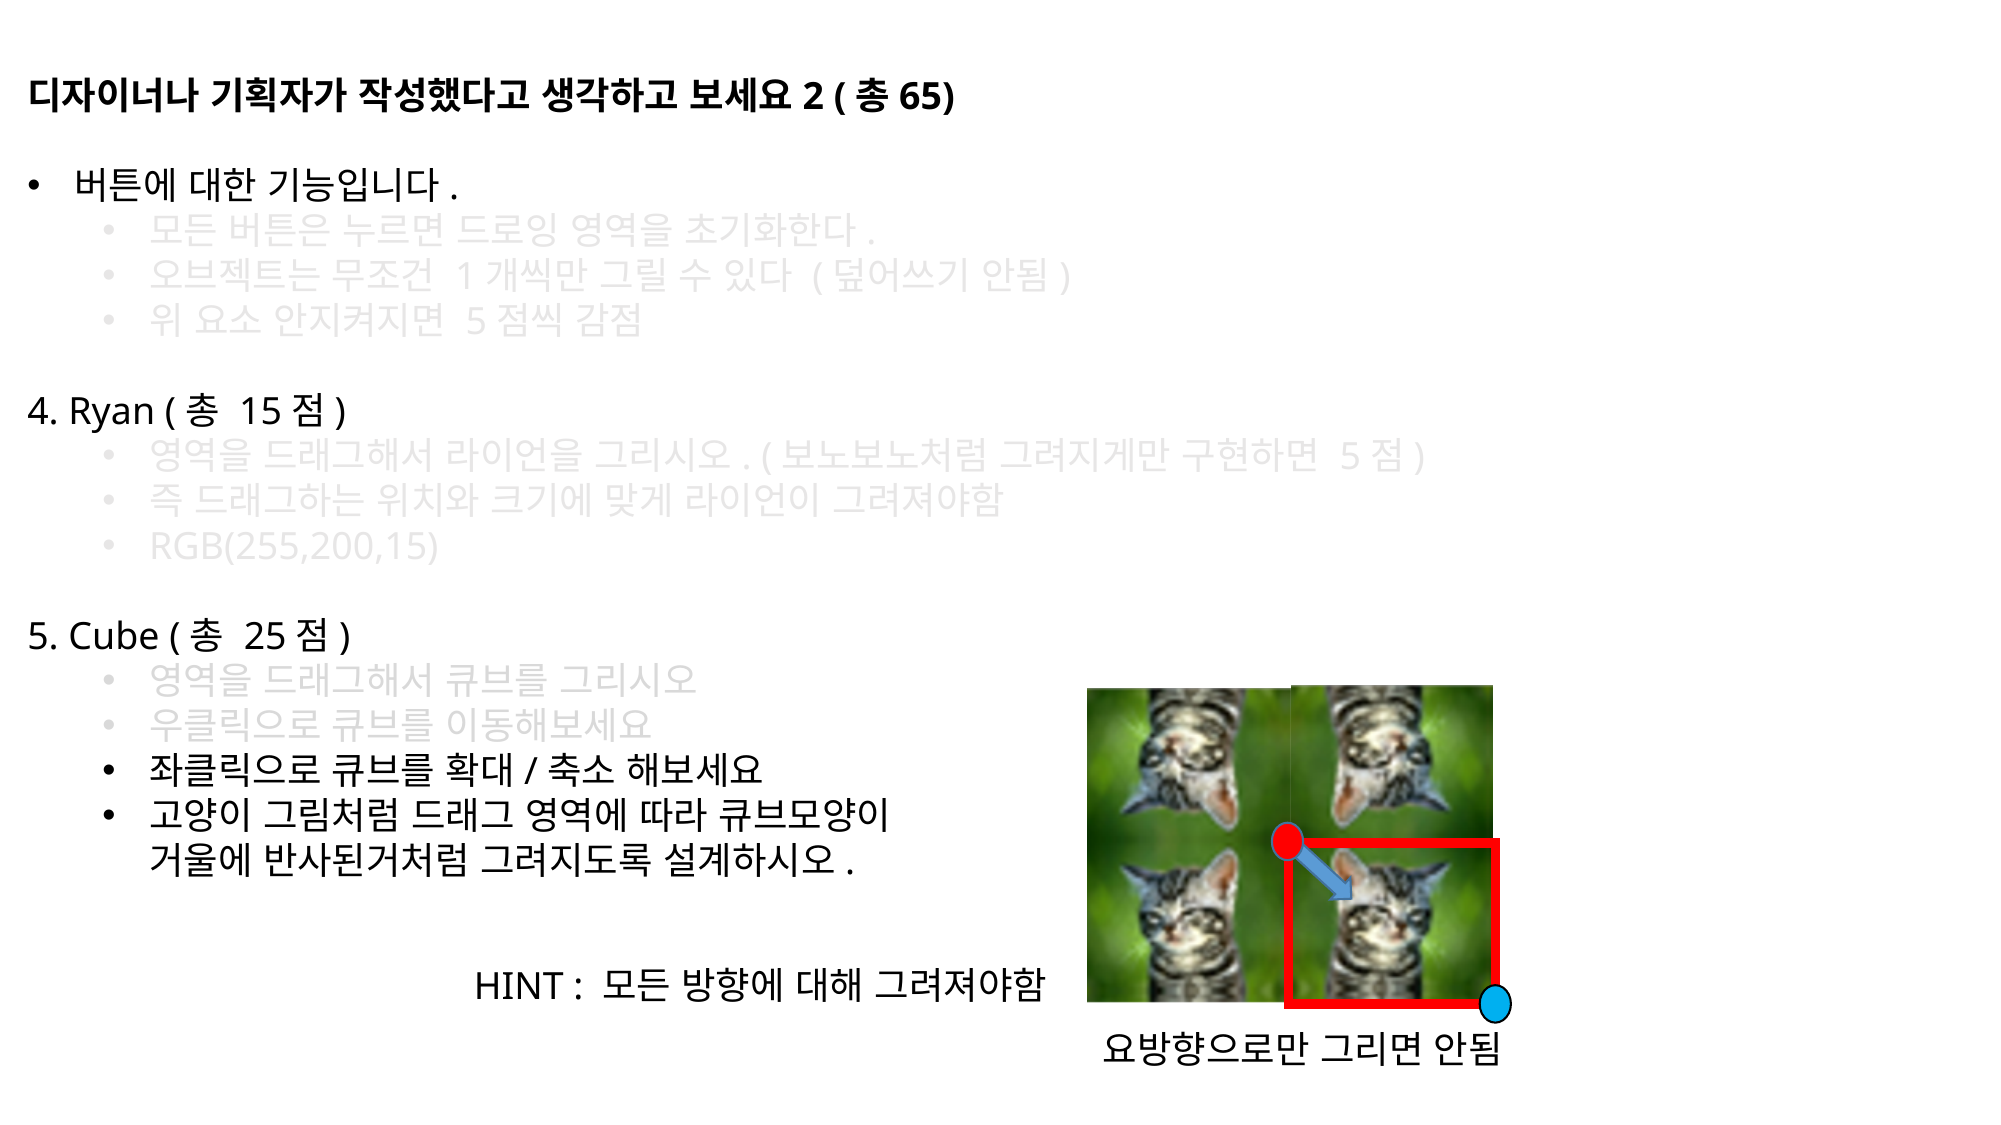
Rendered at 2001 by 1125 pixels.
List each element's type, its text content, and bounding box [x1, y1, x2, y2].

text_box [1287, 1001, 1478, 1005]
text_box 요방향으로만 그리면 안됨 [1087, 1018, 1519, 1079]
picture [1087, 685, 1493, 1004]
text_box [1478, 984, 1512, 1018]
text_box 디자이너나 기획자가 작성했다고 생각하고 보세요2 (총65) 버튼에 대한 기능입니다. 모든 버튼은 누르면 드로잉 영역을 초기화한다. 오브젝트는 무조건 1개씩만 그릴 수 있다 (덮어쓰기 안됨) 위 요소 안지켜지면 5점씩 감점 4. Ryan (총 15점) 영역을 드래그해서 라이언을 그리시오. (보노보노처럼 그려지게만 구현하면 5점) 즉 드래그하는 위치와 크기에 맞게 라이언이 그려져야함 RGB(255,200,15) 5. Cube (총 25점) 영역을 드래그해서 큐브를 그리시오 우클릭으로 큐브를 이동해보세요 좌클릭으로 큐브를 확대/축소 해보세요 고양이 그림처럼 드래그 영역에 따라 큐브모양이 거울에 반사된거처럼 그려지도록 설계하시오. [12, 64, 1700, 890]
text_box HINT : 모든 방향에 대해 그려져야함 [459, 954, 1063, 1015]
